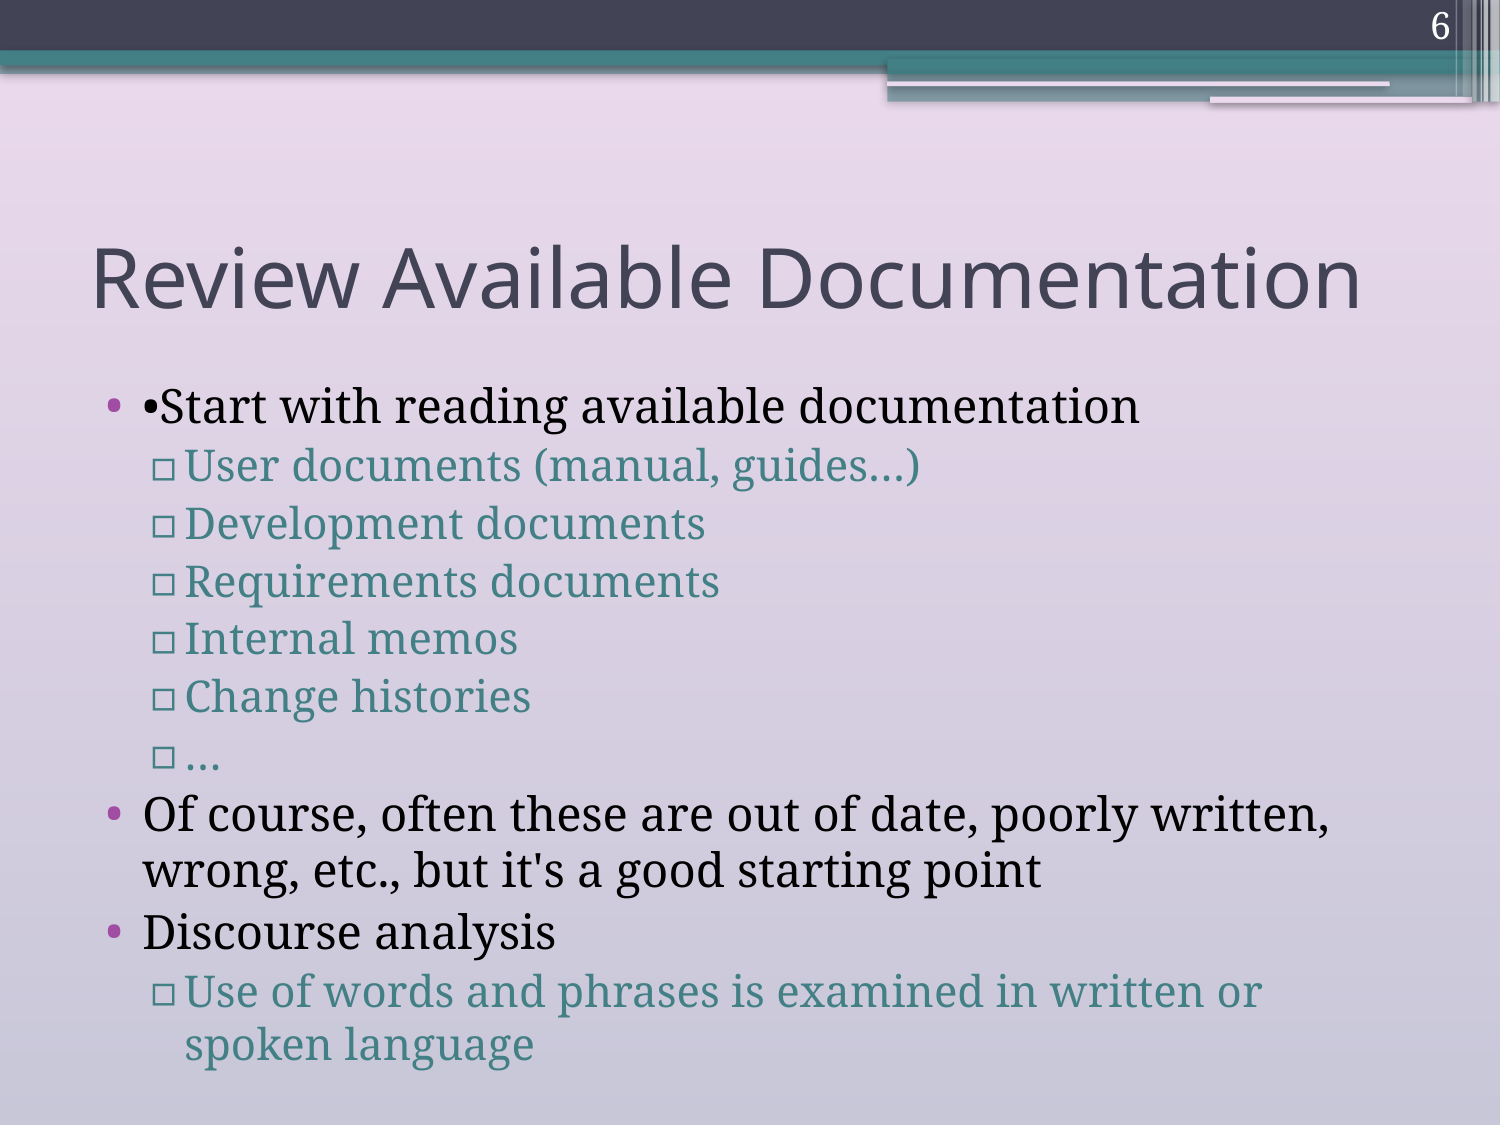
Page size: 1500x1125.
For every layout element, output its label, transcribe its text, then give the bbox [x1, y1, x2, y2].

title Review Available Documentation [75, 187, 1425, 363]
list •Start with reading available documentation User documents (manual, guides…) Development documents Requirements documents Internal memos Change histories … Of course, often these are out of date, poorly written, wrong, etc., but it's a good starting point Discourse analysis Use of words and phrases is examined in written or spoken language [75, 368, 1425, 1079]
slide_number 6 [1341, 0, 1466, 61]
